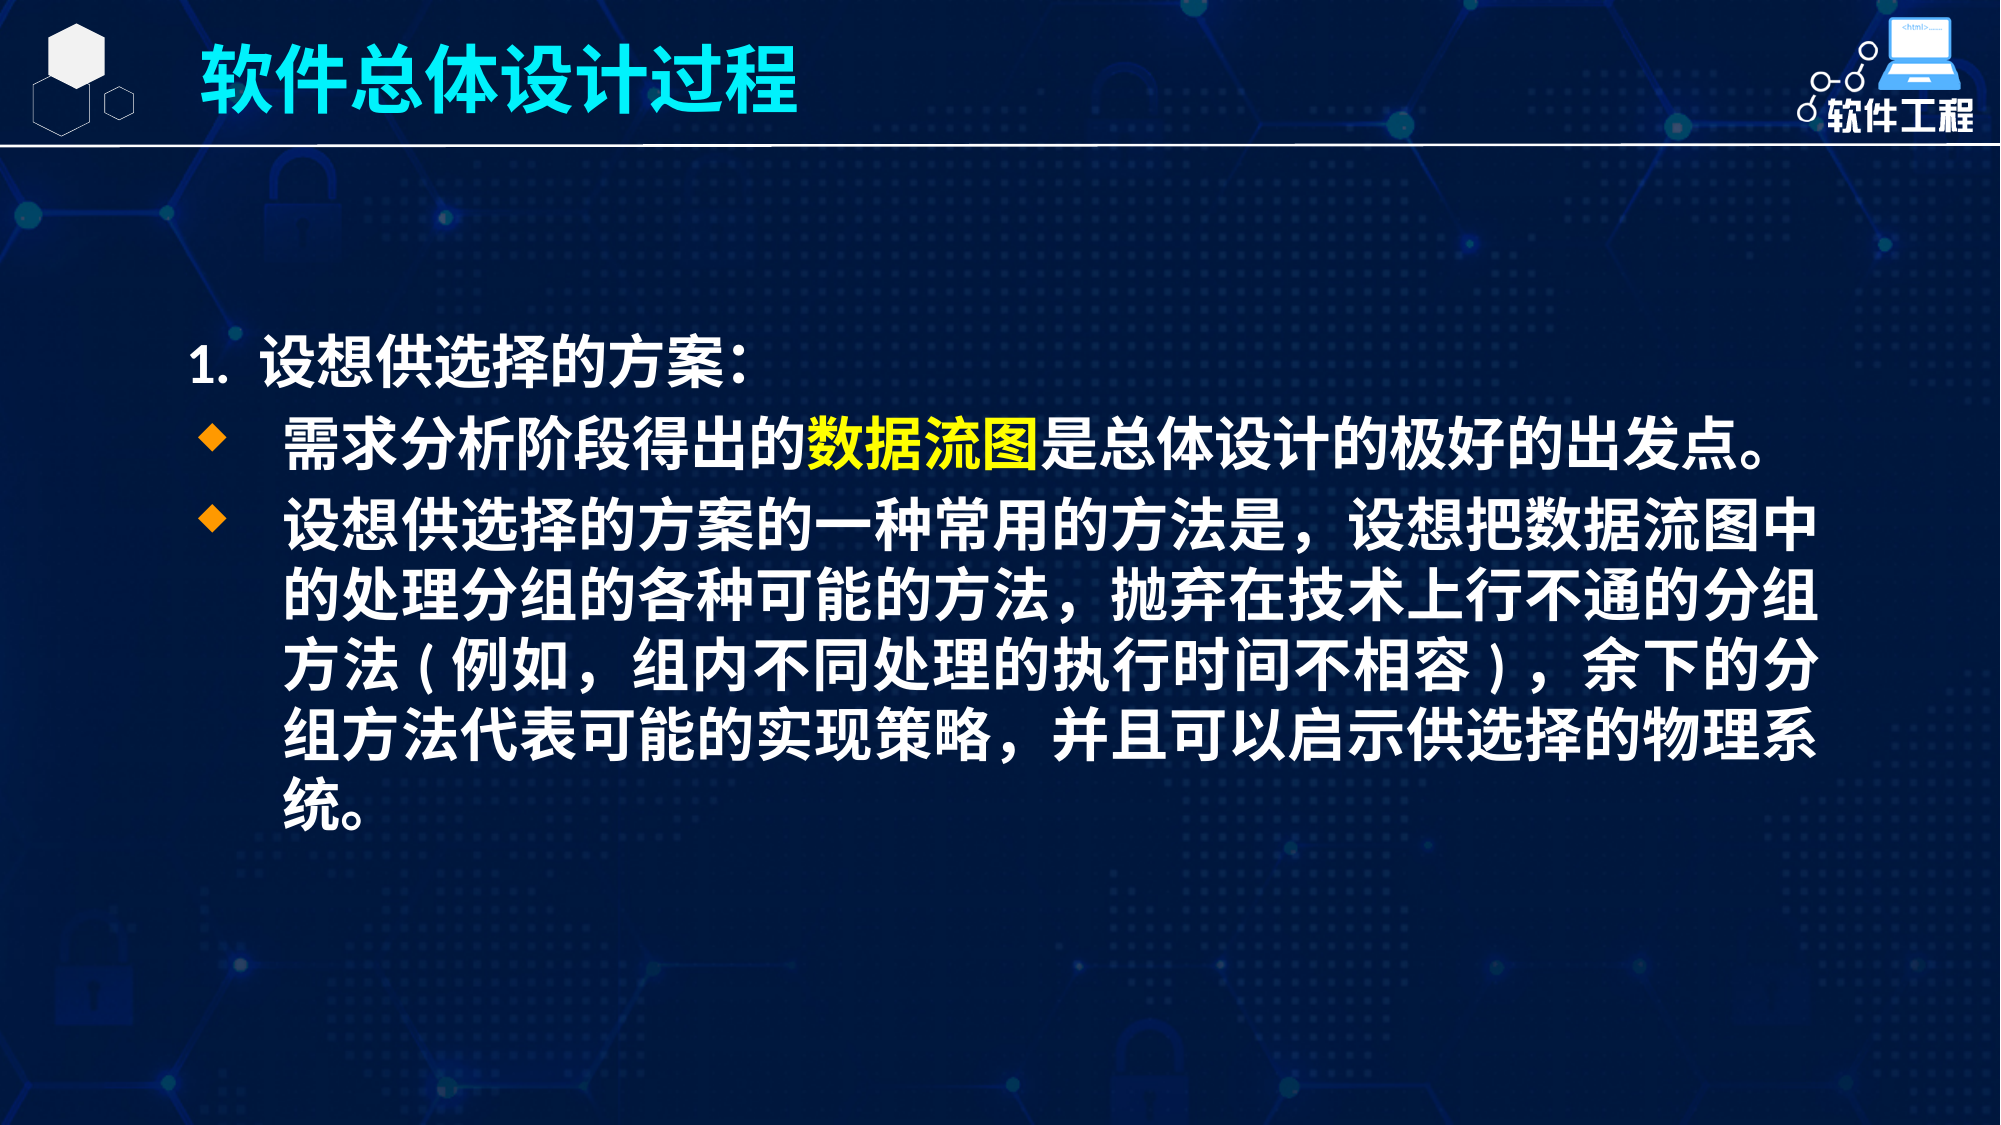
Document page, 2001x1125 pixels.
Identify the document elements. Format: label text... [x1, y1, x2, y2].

picture [0, 146, 2000, 1125]
list 1. 设想供选择的方案： 需求分析阶段得出的数据流图是总体设计的极好的出发点。 设想供选择的方案的一种常用的方法是，设想把数据流图中的处理分组的各种可能的方法，抛弃在技术上行不通的分组方法(例如，组内不同处理的执行时间不相容)，余下的分组方法代表可能的实现策略，并且可以启示供选择的物理系统。 [102, 316, 1839, 905]
picture [0, 0, 2001, 145]
text_box 软件总体设计过程 [184, 19, 1535, 136]
